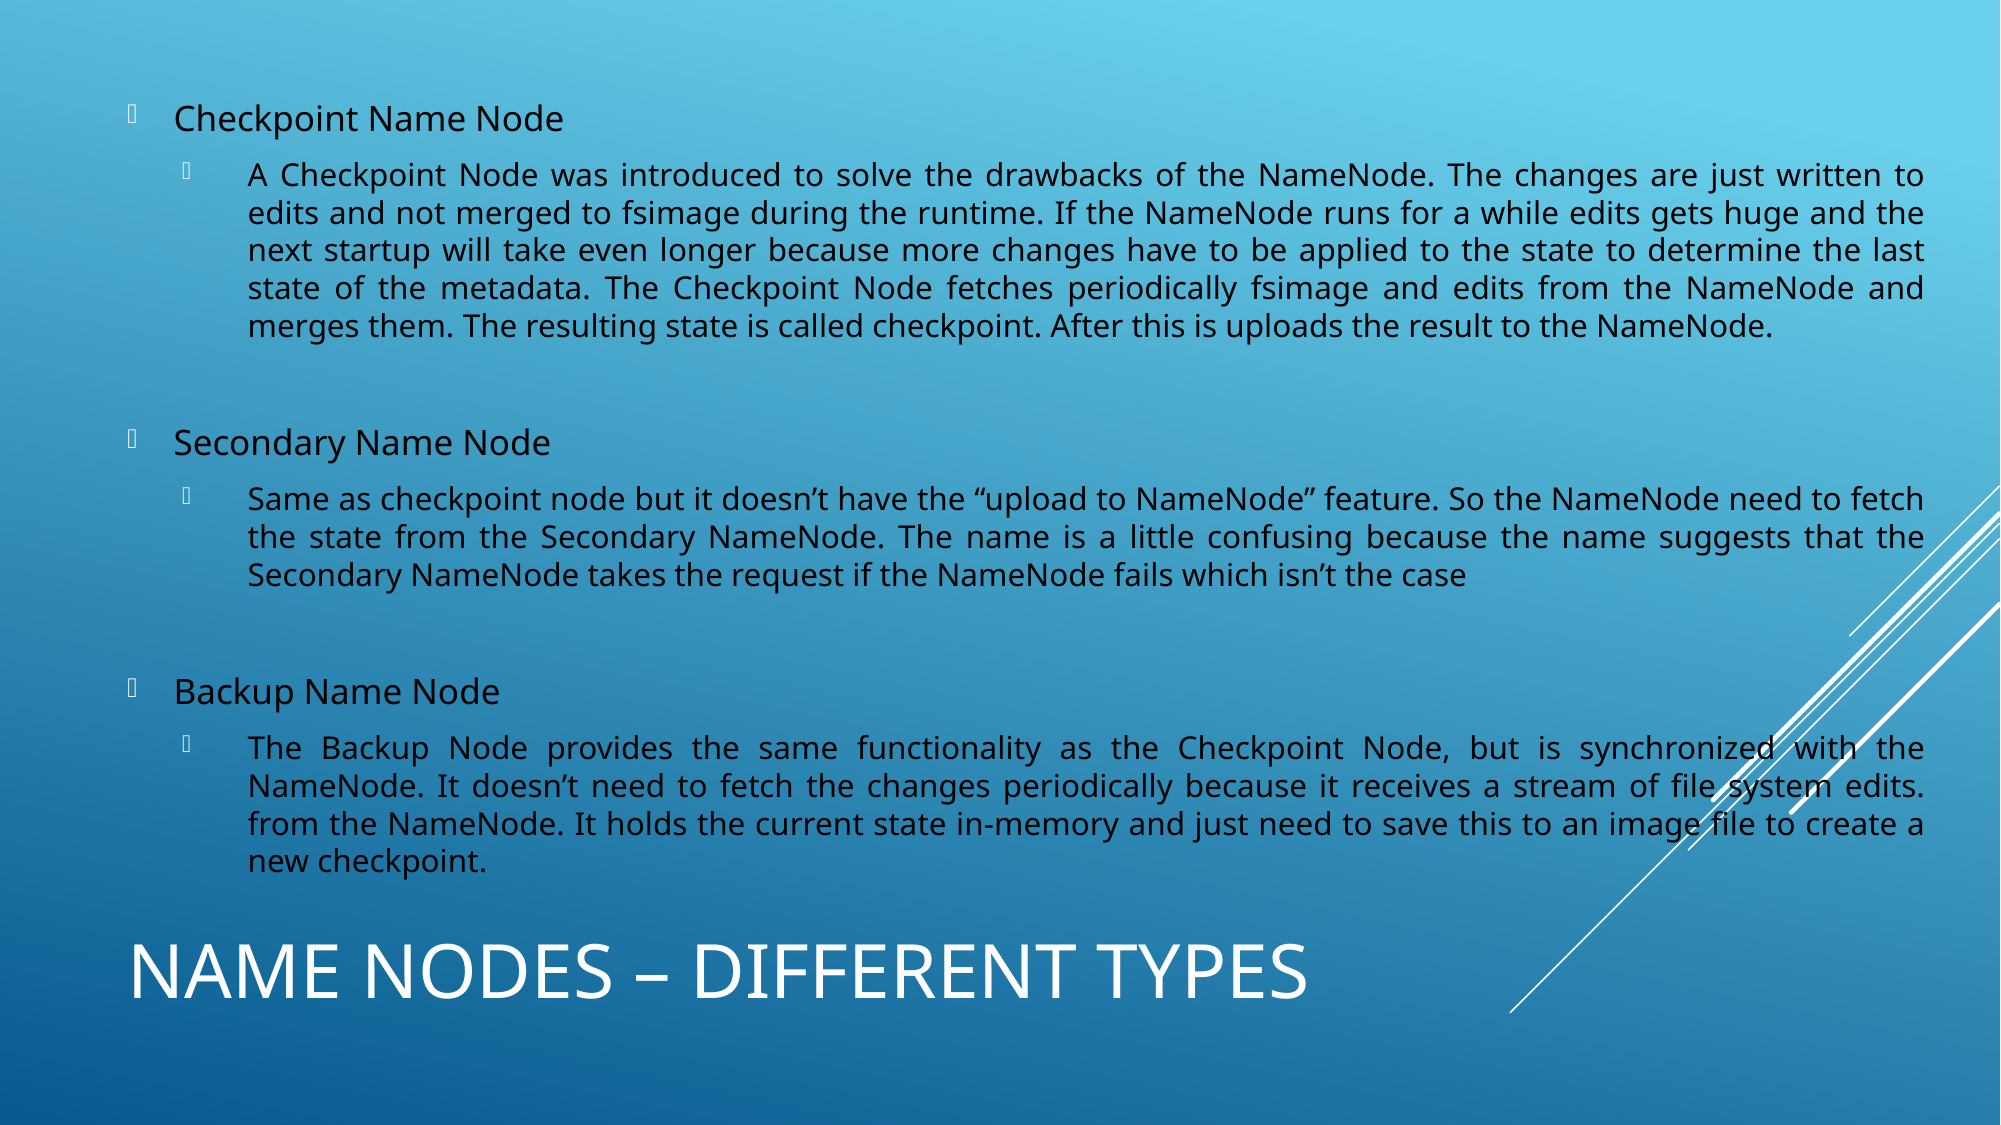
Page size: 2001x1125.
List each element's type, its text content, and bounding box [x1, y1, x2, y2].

title Name nodes – different types [112, 888, 1513, 1051]
list Checkpoint Name Node A Checkpoint Node was introduced to solve the drawbacks of the NameNode. The changes are just written to edits and not merged to fsimage during the runtime. If the NameNode runs for a while edits gets huge and the next startup will take even longer because more changes have to be applied to the state to determine the last state of the metadata. The Checkpoint Node fetches periodically fsimage and edits from the NameNode and merges them. The resulting state is called checkpoint. After this is uploads the result to the NameNode. Secondary Name Node Same as checkpoint node but it doesn’t have the “upload to NameNode” feature. So the NameNode need to fetch the state from the Secondary NameNode. The name is a little confusing because the name suggests that the Secondary NameNode takes the request if the NameNode fails which isn’t the case Backup Name Node The Backup Node provides the same functionality as the Checkpoint Node, but is synchronized with the NameNode. It doesn’t need to fetch the changes periodically because it receives a stream of file system edits. from the NameNode. It holds the current state in-memory and just need to save this to an image file to create a new checkpoint. [112, 88, 1940, 888]
